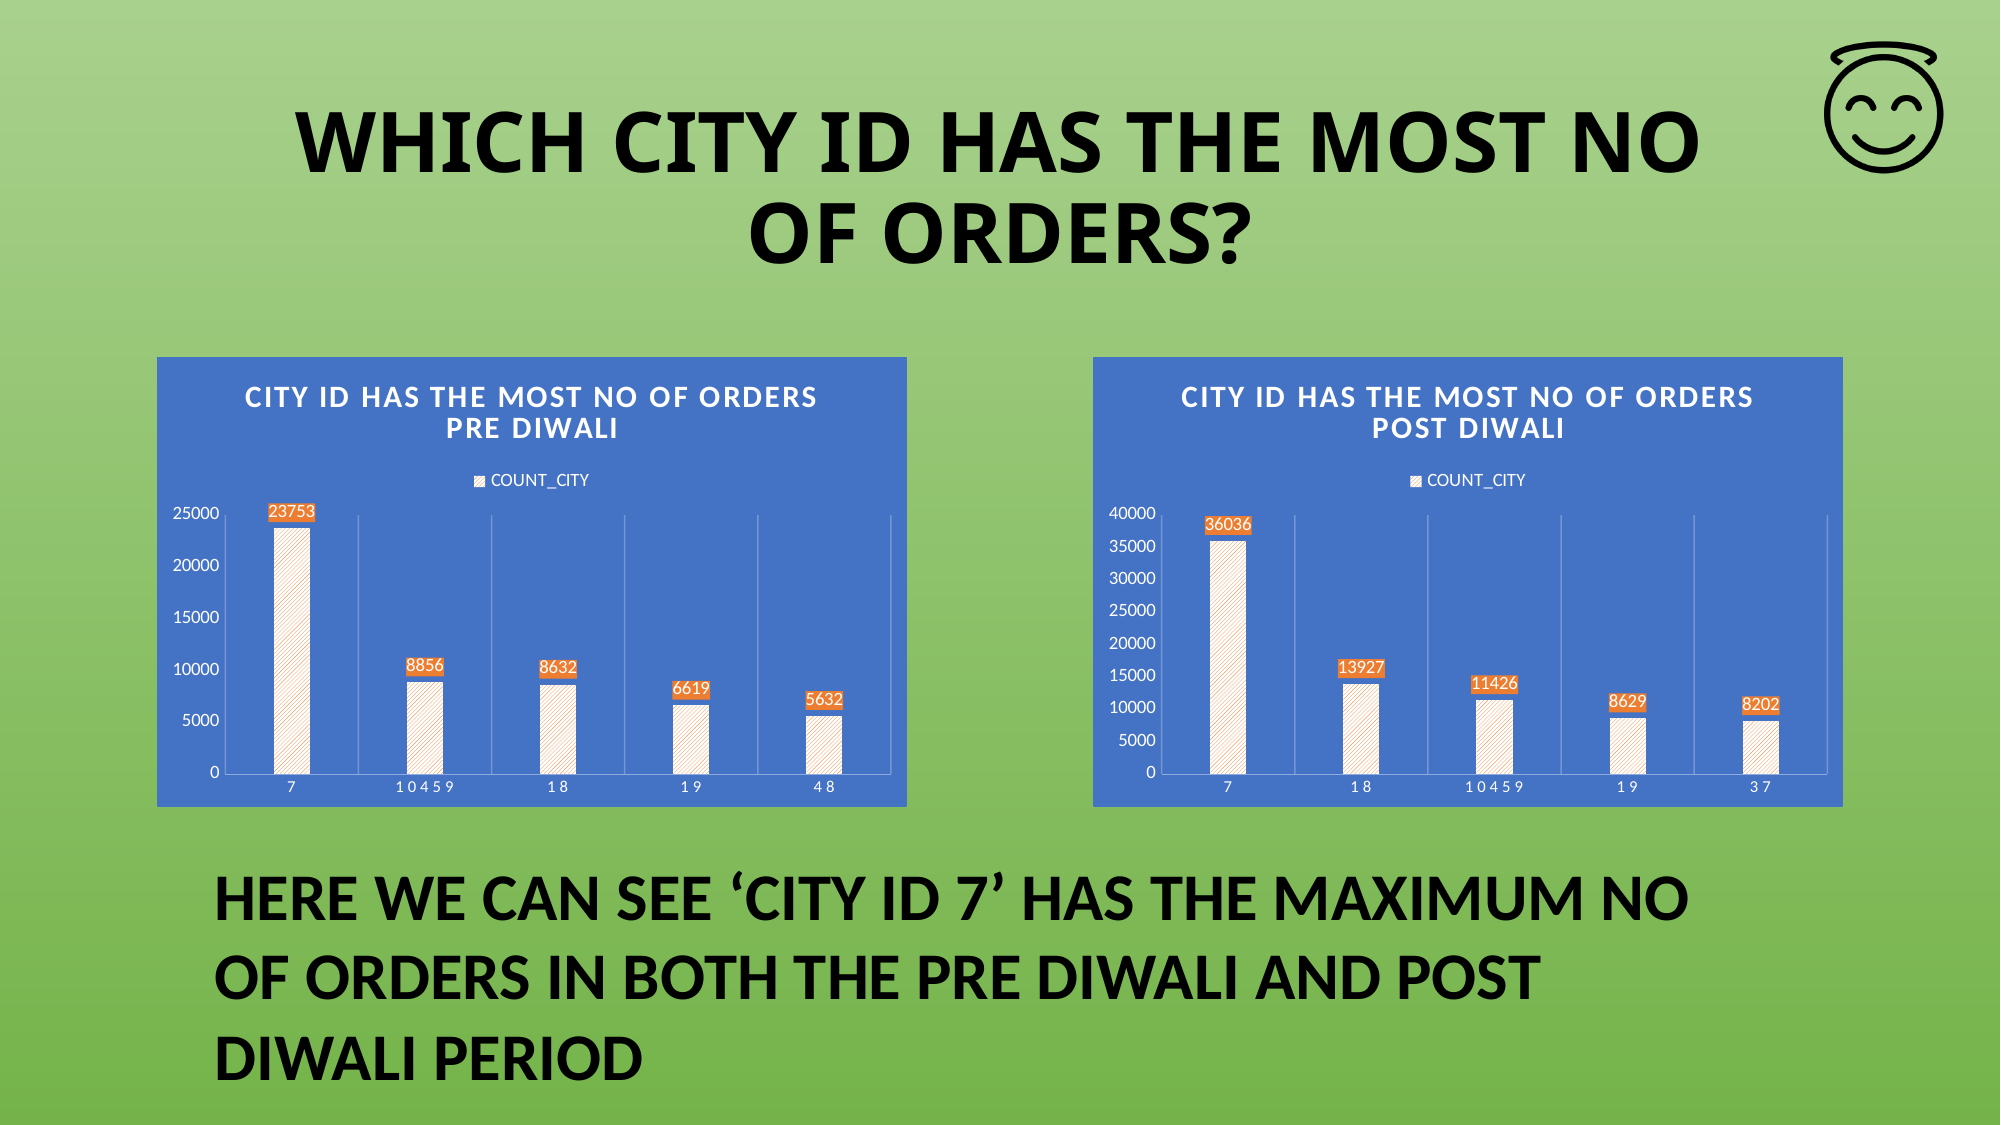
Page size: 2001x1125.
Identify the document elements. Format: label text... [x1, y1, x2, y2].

chart [1093, 356, 1844, 807]
chart [156, 356, 907, 807]
text_box HERE WE CAN SEE ‘CITY ID 7’ HAS THE MAXIMUM NO OF ORDERS IN BOTH THE PRE DIWALI AND POST DIWALI PERIOD [200, 845, 1750, 1101]
title WHICH CITY ID HAS THE MOST NO OF ORDERS? [249, 88, 1750, 289]
picture [1808, 38, 1959, 189]
